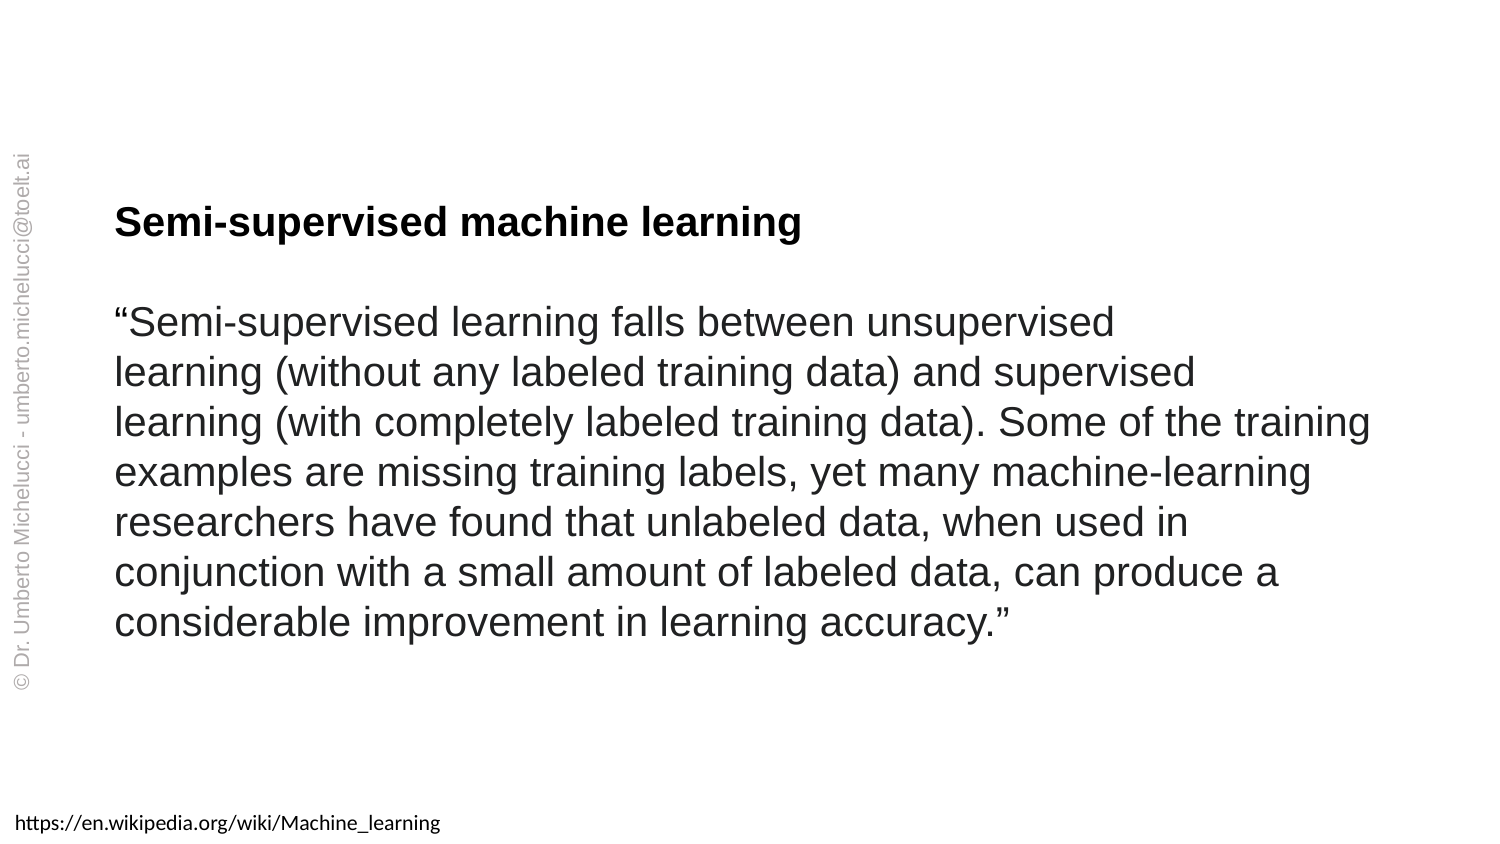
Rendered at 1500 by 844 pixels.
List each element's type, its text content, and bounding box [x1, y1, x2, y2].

text_box © Dr. Umberto Michelucci - umberto.michelucci@toelt.ai [0, 97, 41, 747]
text_box https://en.wikipedia.org/wiki/Machine_learning [0, 800, 1422, 842]
text_box Semi-supervised machine learning “Semi-supervised learning falls between unsupervised learning (without any labeled training data) and supervised learning (with completely labeled training data). Some of the training examples are missing training labels, yet many machine-learning researchers have found that unlabeled data, when used in conjunction with a small amount of labeled data, can produce a considerable improvement in learning accuracy.” [99, 187, 1401, 652]
